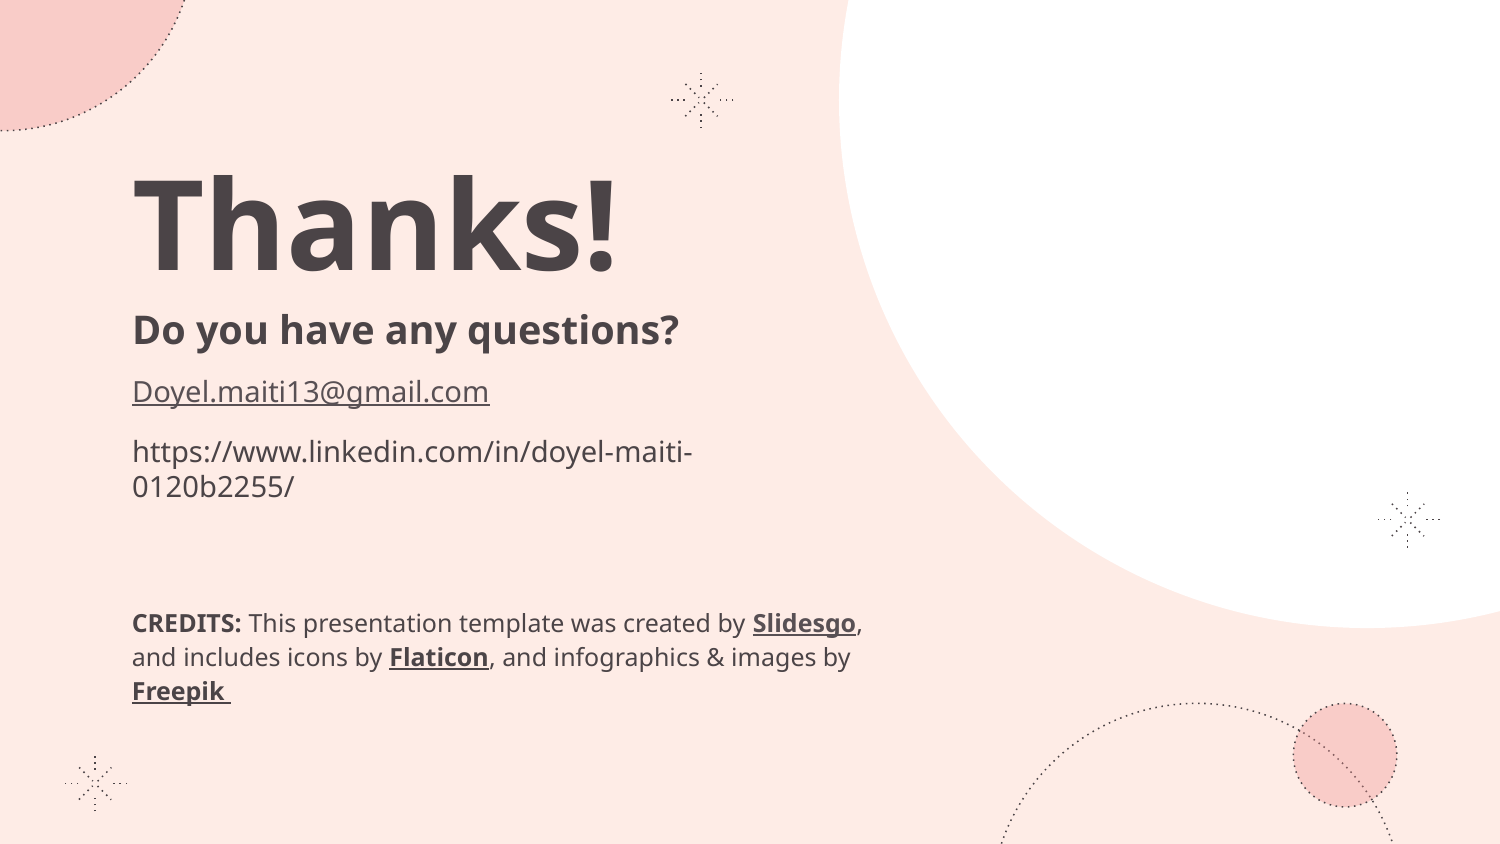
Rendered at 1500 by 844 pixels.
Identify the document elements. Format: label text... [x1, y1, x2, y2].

title Thanks! [116, 130, 847, 289]
subtitle Do you have any questions? Doyel.maiti13@gmail.com https://www.linkedin.com/in/doyel-maiti-0120b2255/ [116, 289, 847, 492]
